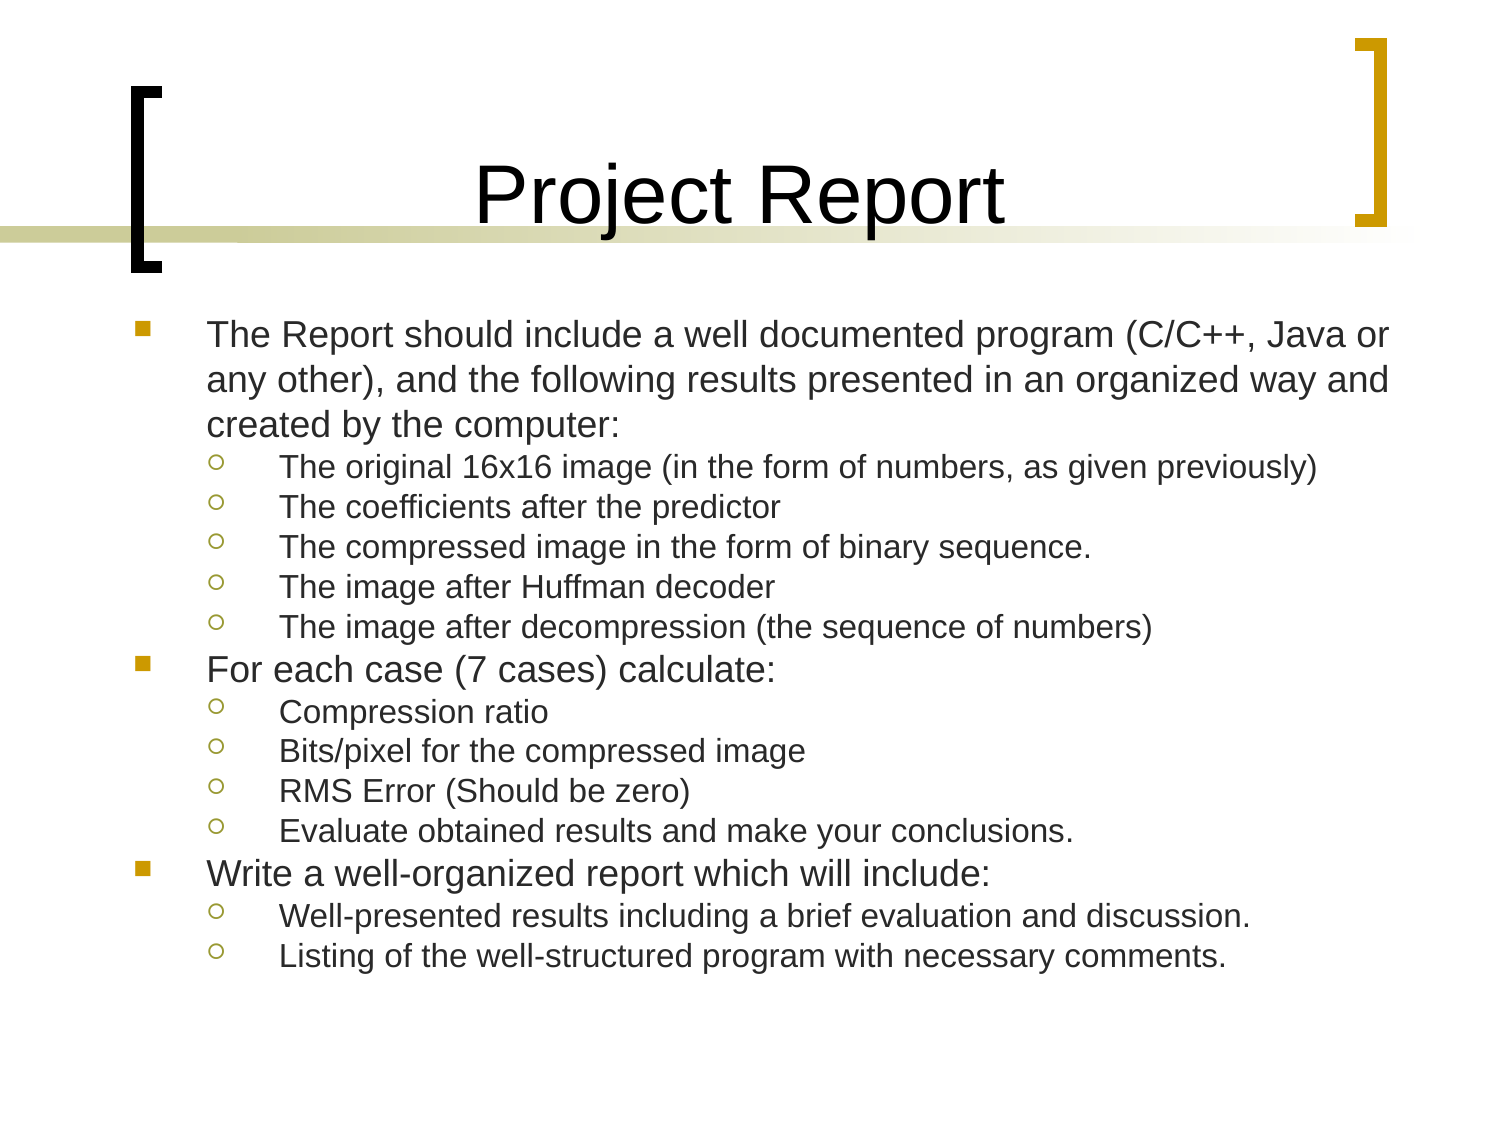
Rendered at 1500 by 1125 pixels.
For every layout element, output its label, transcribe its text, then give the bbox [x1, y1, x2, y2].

title Project Report [152, 15, 1328, 248]
list The Report should include a well documented program (C/C++, Java or any other), and the following results presented in an organized way and created by the computer: The original 16x16 image (in the form of numbers, as given previously) The coefficients after the predictor The compressed image in the form of binary sequence. The image after Huffman decoder The image after decompression (the sequence of numbers) For each case (7 cases) calculate: Compression ratio Bits/pixel for the compressed image RMS Error (Should be zero) Evaluate obtained results and make your conclusions. Write a well-organized report which will include: Well-presented results including a brief evaluation and discussion. Listing of the well-structured program with necessary comments. [118, 302, 1413, 1059]
